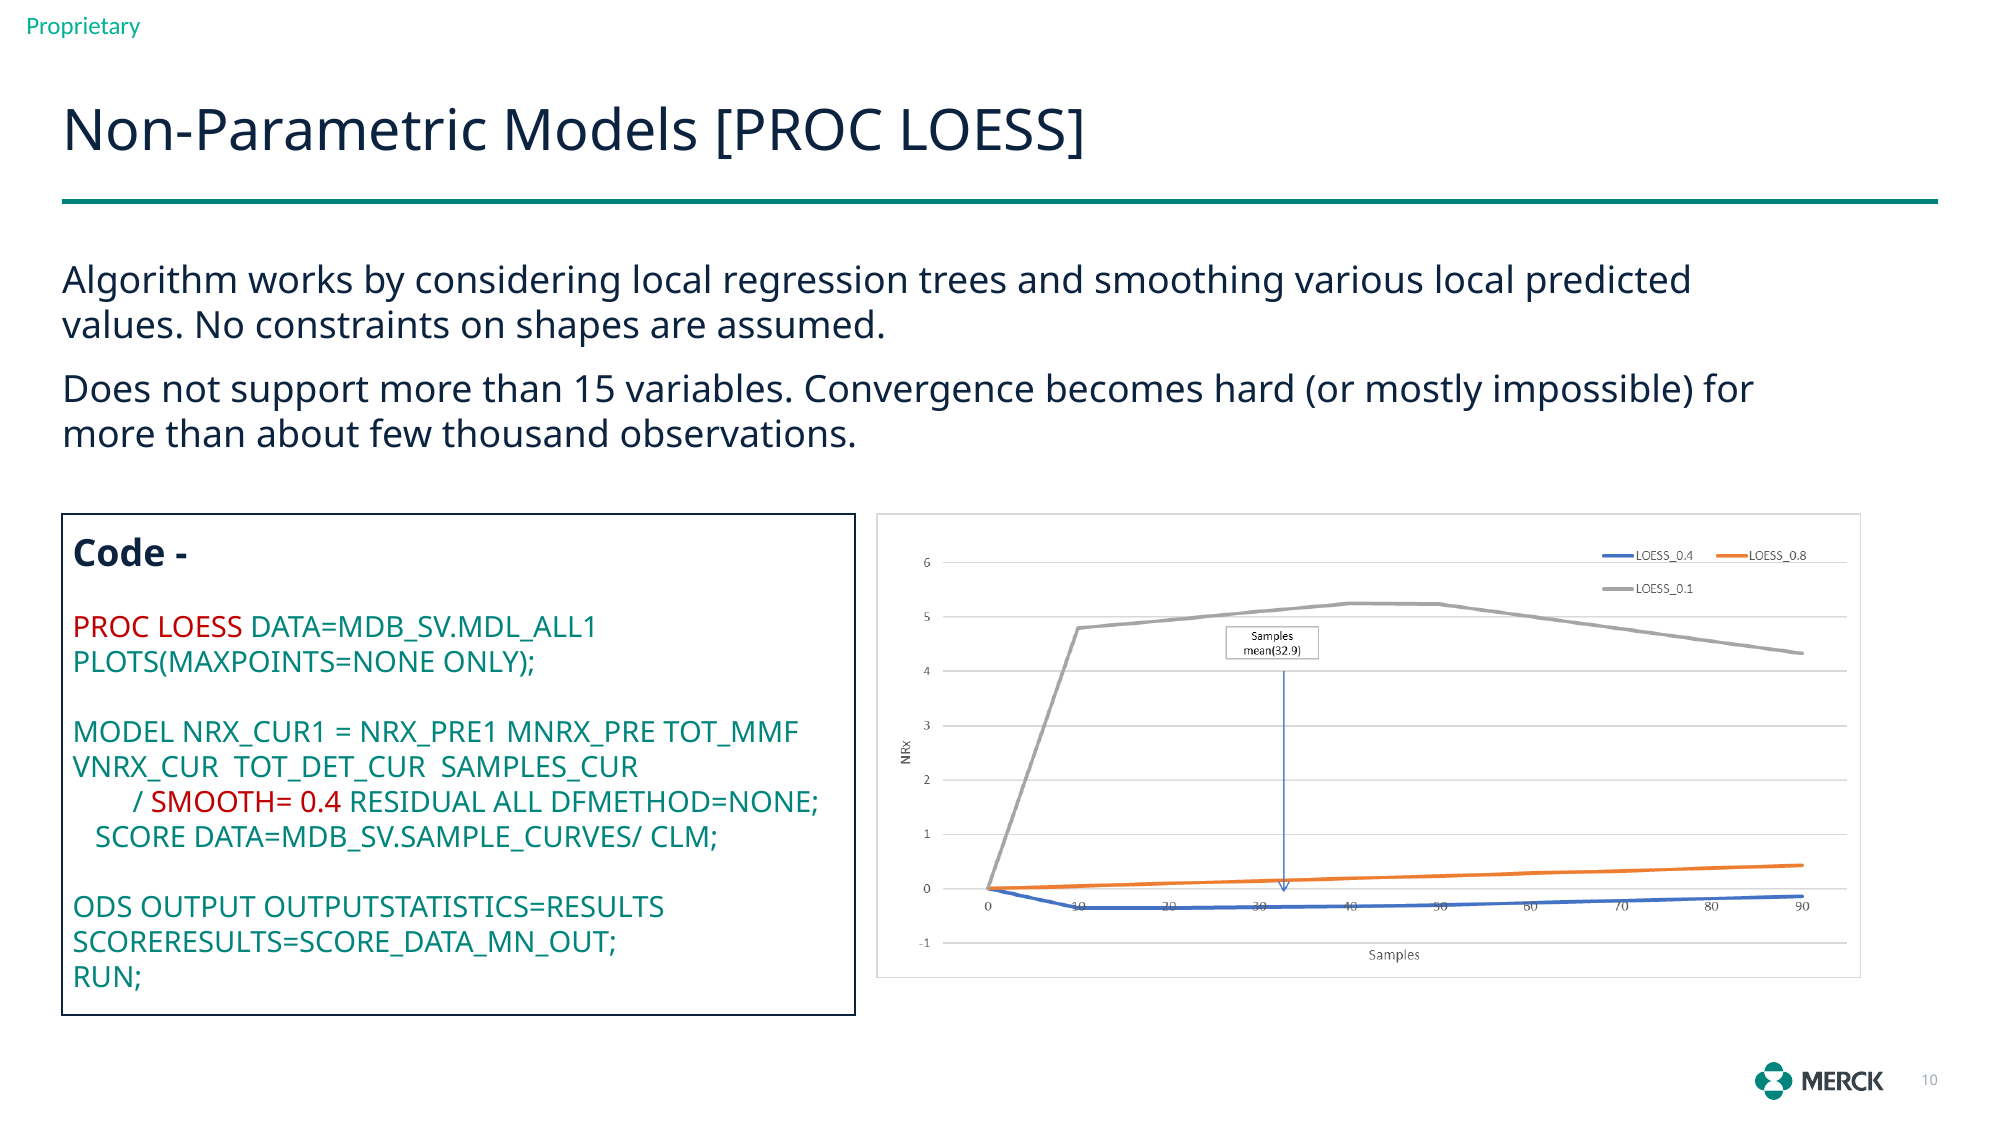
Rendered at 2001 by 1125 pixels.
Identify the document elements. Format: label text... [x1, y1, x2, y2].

picture [875, 513, 1861, 978]
slide_number 10 [1900, 1062, 1938, 1099]
title Non-Parametric Models [PROC LOESS] [62, 62, 1939, 202]
picture [1740, 1043, 1899, 1119]
text_box [61, 513, 856, 1016]
text_box Code - PROC LOESS DATA=MDB_SV.MDL_ALL1 PLOTS(MAXPOINTS=NONE ONLY); MODEL NRX_CUR1 = NRX_PRE1 MNRX_PRE TOT_MMF VNRX_CUR TOT_DET_CUR SAMPLES_CUR / SMOOTH= 0.4 RESIDUAL ALL DFMETHOD=NONE; SCORE DATA=MDB_SV.SAMPLE_CURVES/ CLM; ODS OUTPUT OUTPUTSTATISTICS=RESULTS SCORERESULTS=SCORE_DATA_MN_OUT; RUN; [72, 528, 866, 936]
text_box Algorithm works by considering local regression trees and smoothing various local predicted values. No constraints on shapes are assumed. Does not support more than 15 variables. Convergence becomes hard (or mostly impossible) for more than about few thousand observations. [62, 256, 1762, 529]
